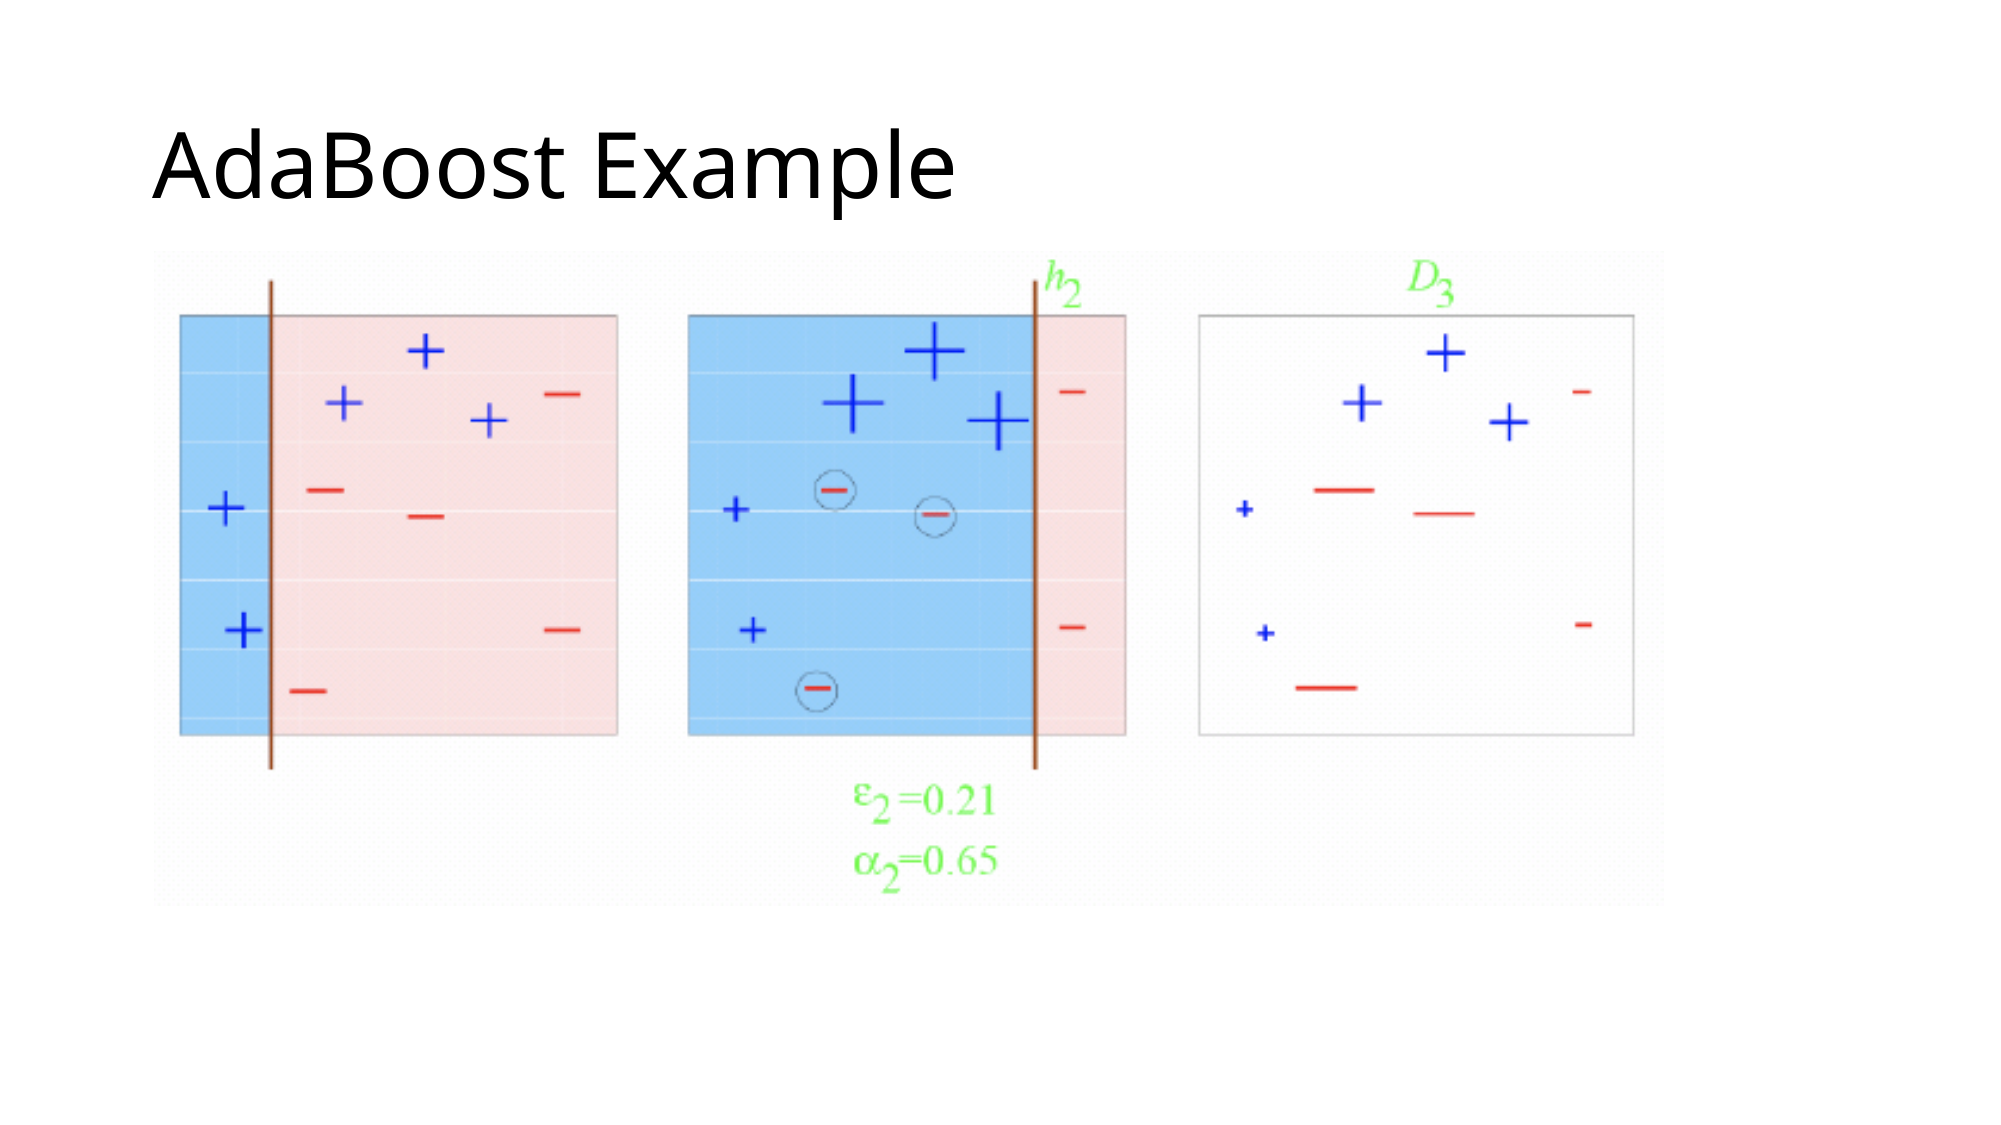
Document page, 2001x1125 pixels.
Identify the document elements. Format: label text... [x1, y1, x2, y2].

picture [154, 251, 1664, 906]
title AdaBoost Example [137, 59, 1863, 278]
